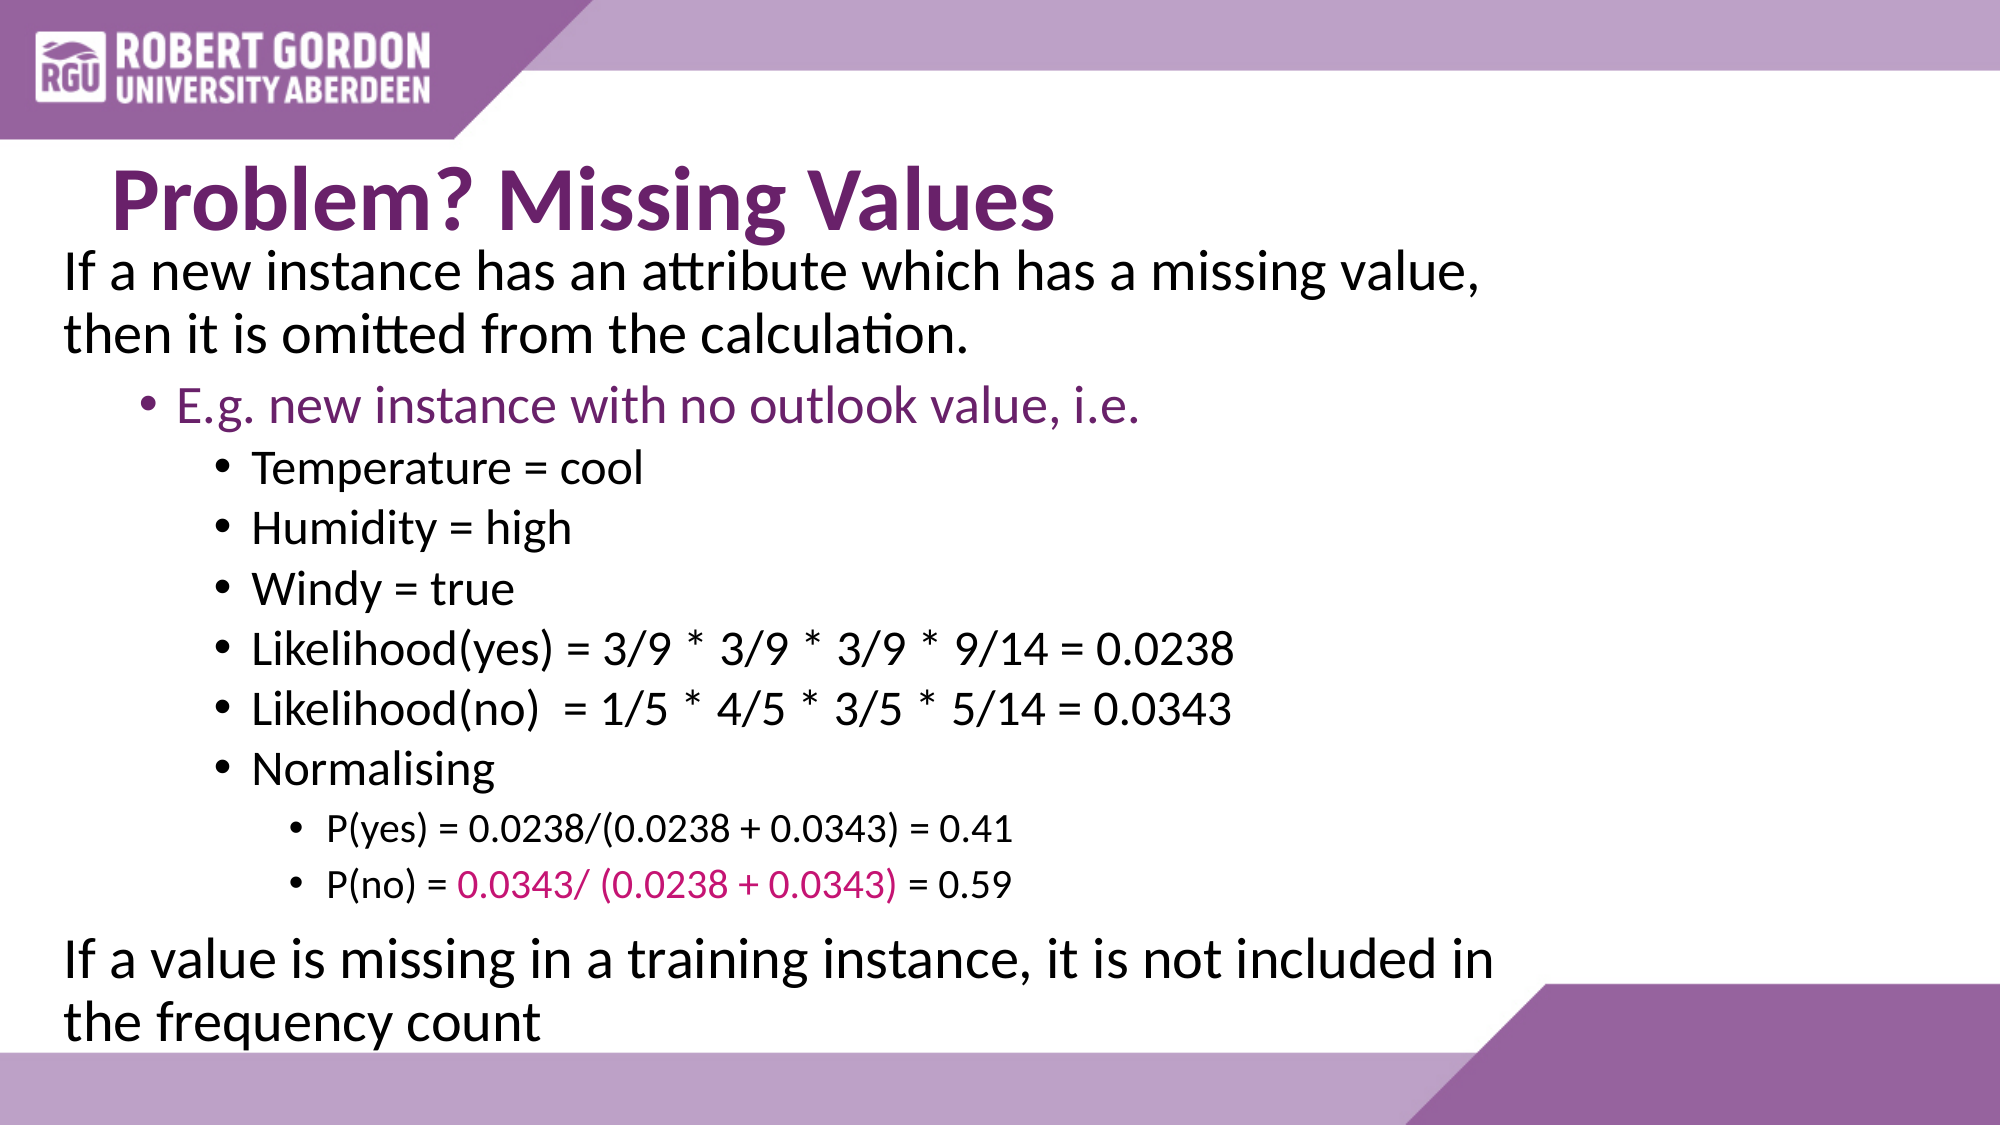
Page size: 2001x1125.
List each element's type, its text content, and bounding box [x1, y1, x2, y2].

list If a new instance has an attribute which has a missing value, then it is omitted from the calculation. E.g. new instance with no outlook value, i.e. Temperature = cool Humidity = high Windy = true Likelihood(yes) = 3/9 * 3/9 * 3/9 * 9/14 = 0.0238 Likelihood(no) = 1/5 * 4/5 * 3/5 * 5/14 = 0.0343 Normalising P(yes) = 0.0238/(0.0238 + 0.0343) = 0.41 P(no) = 0.0343/ (0.0238 + 0.0343) = 0.59 If a value is missing in a training instance, it is not included in the frequency count [49, 232, 1549, 1111]
picture [0, 0, 2000, 1125]
title Problem? Missing Values [96, 143, 1801, 252]
